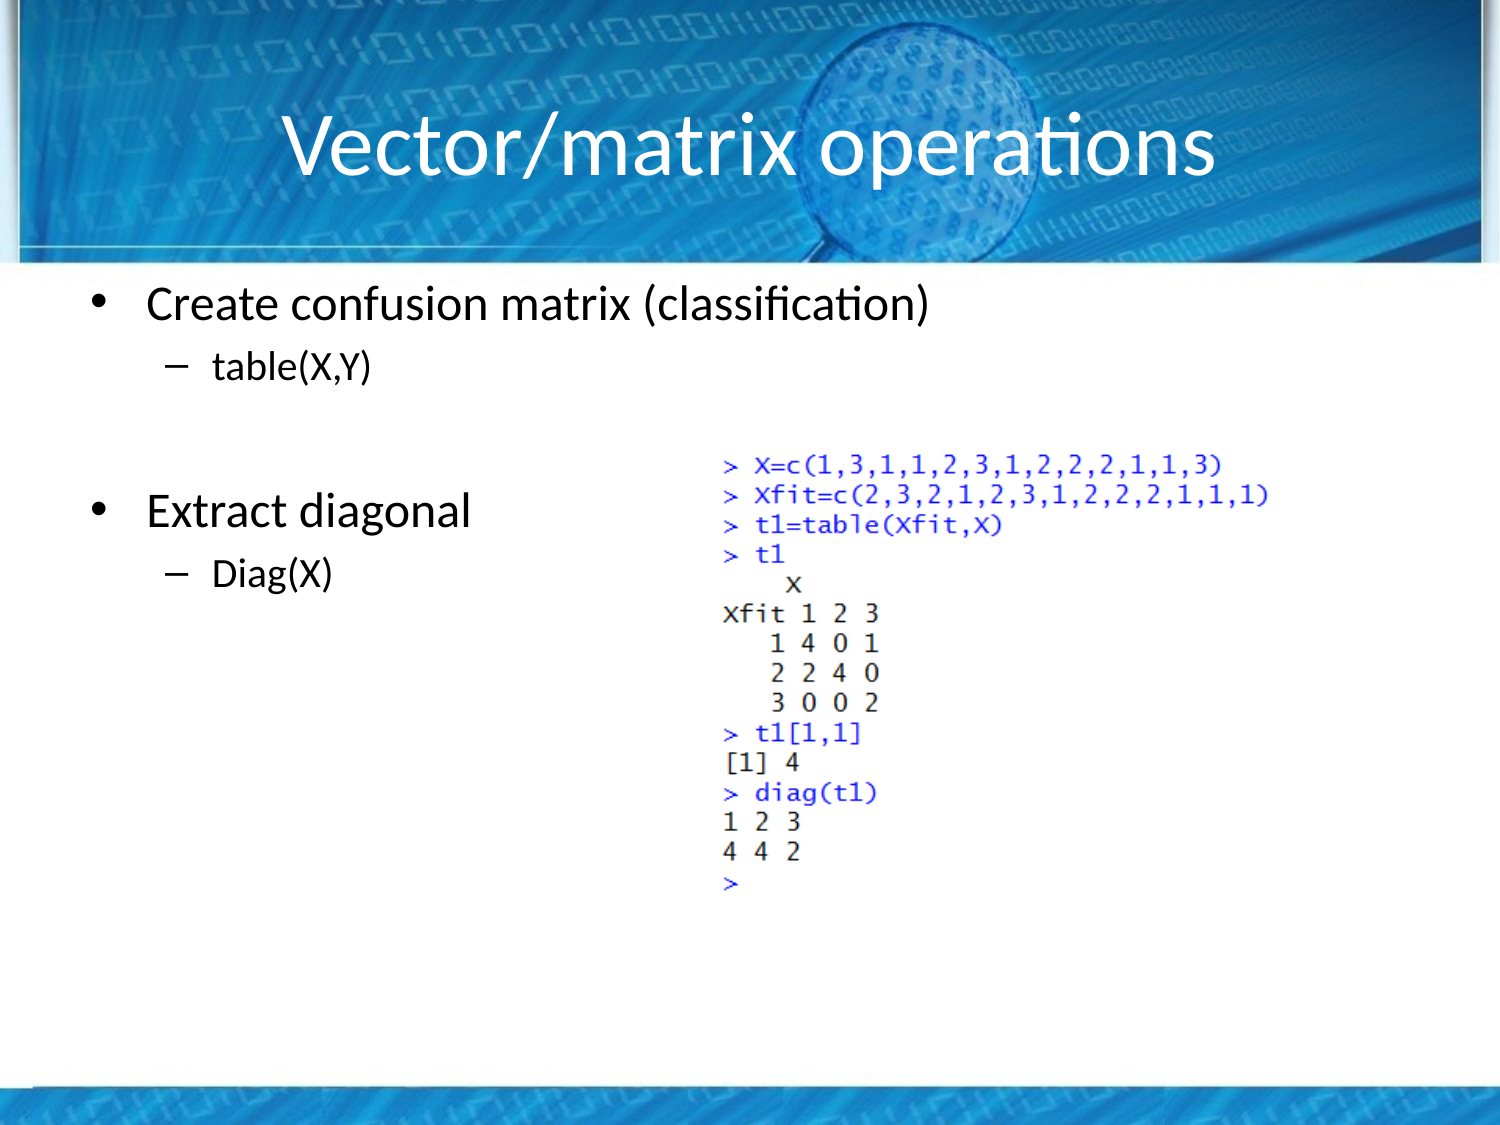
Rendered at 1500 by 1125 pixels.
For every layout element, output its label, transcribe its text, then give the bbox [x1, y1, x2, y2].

list Create confusion matrix (classification) table(X,Y) Extract diagonal Diag(X) [75, 262, 1425, 1005]
title Vector/matrix operations [75, 45, 1425, 233]
footer [512, 1042, 988, 1103]
picture [0, 0, 1500, 1125]
